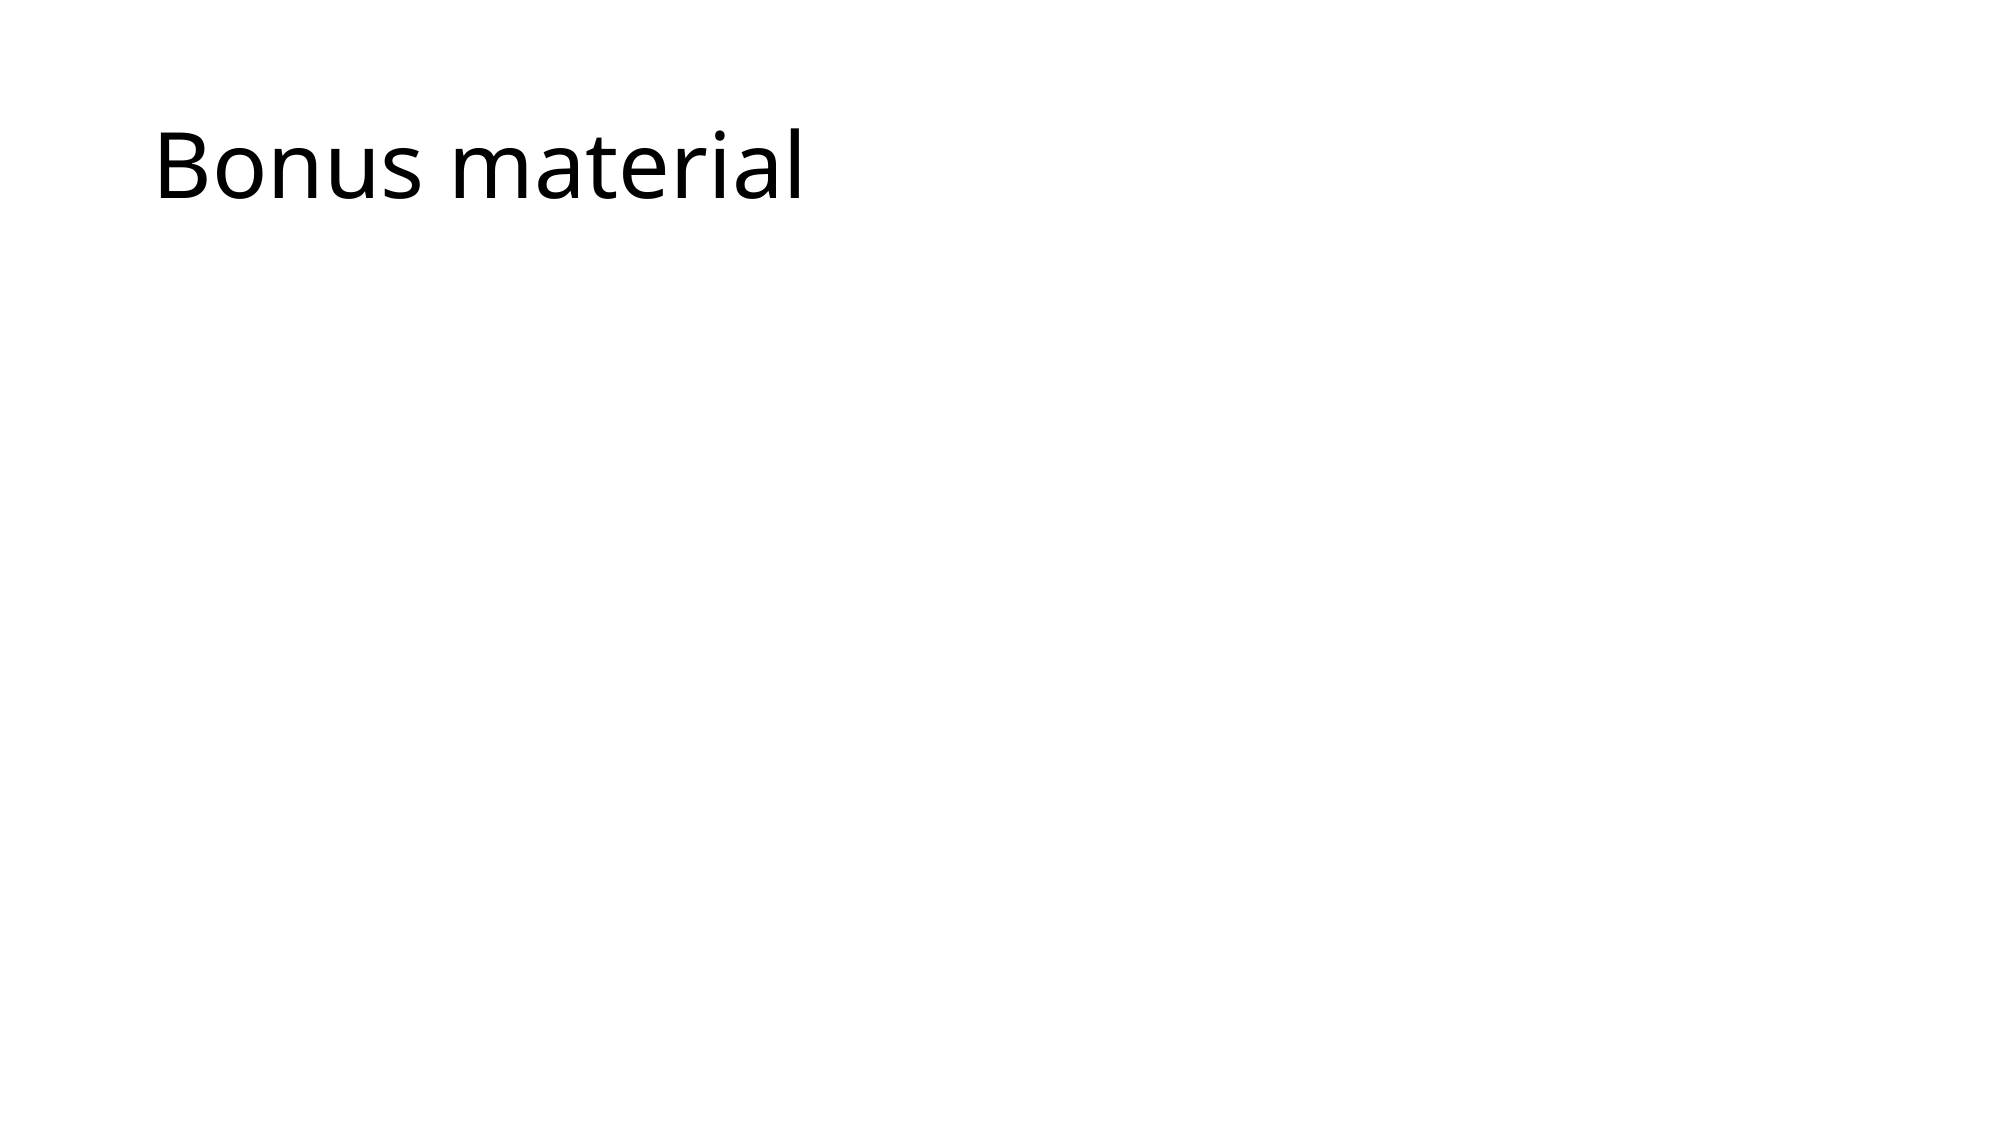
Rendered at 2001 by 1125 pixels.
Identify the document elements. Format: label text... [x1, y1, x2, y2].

title Bonus material [137, 59, 1863, 278]
